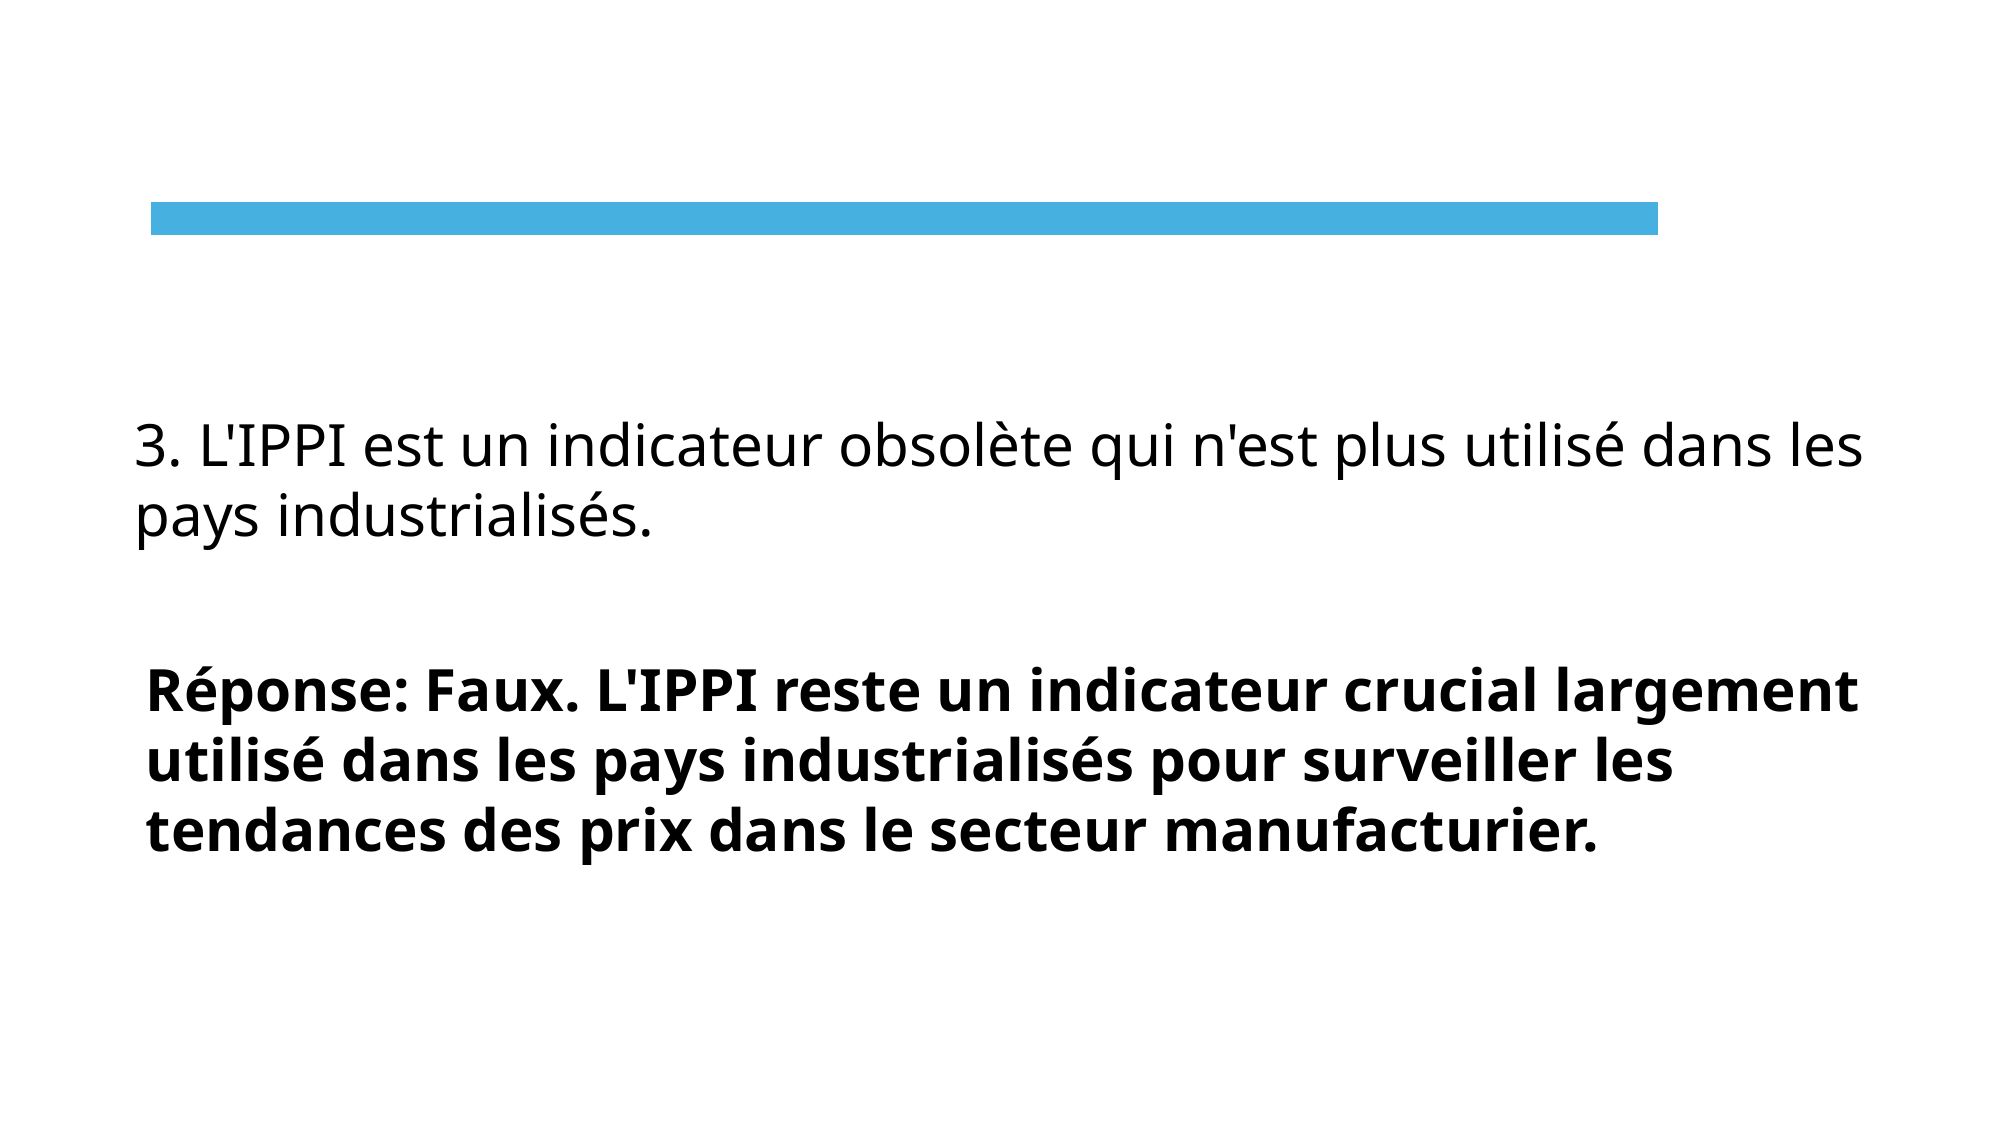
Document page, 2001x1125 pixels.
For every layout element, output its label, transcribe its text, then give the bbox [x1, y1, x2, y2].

text_box 3. L'IPPI est un indicateur obsolète qui n'est plus utilisé dans les pays industrialisés. [120, 400, 1976, 556]
text_box Réponse: Faux. L'IPPI reste un indicateur crucial largement utilisé dans les pays industrialisés pour surveiller les tendances des prix dans le secteur manufacturier. [130, 645, 1884, 871]
text_box [151, 202, 1658, 235]
